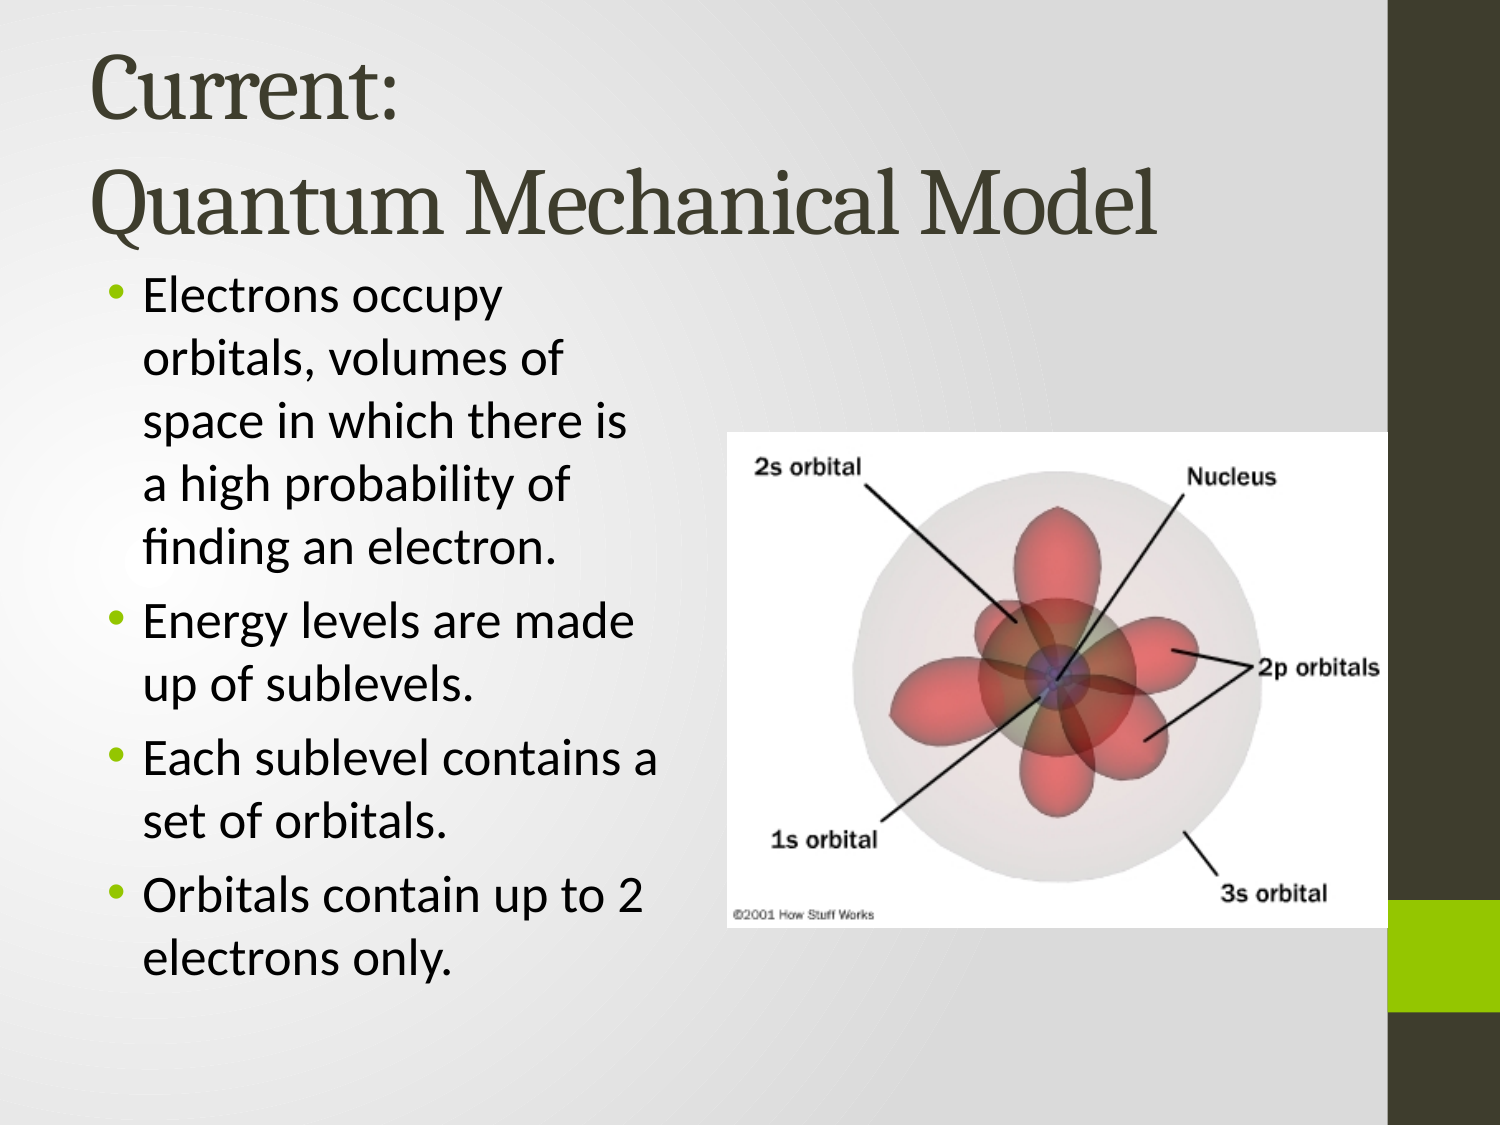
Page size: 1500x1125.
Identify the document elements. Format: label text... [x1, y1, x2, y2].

list Electrons occupy orbitals, volumes of space in which there is a high probability of finding an electron. Energy levels are made up of sublevels. Each sublevel contains a set of orbitals. Orbitals contain up to 2 electrons only. [75, 251, 675, 1005]
title Current: Quantum Mechanical Model [75, 45, 1325, 233]
picture [727, 432, 1389, 929]
